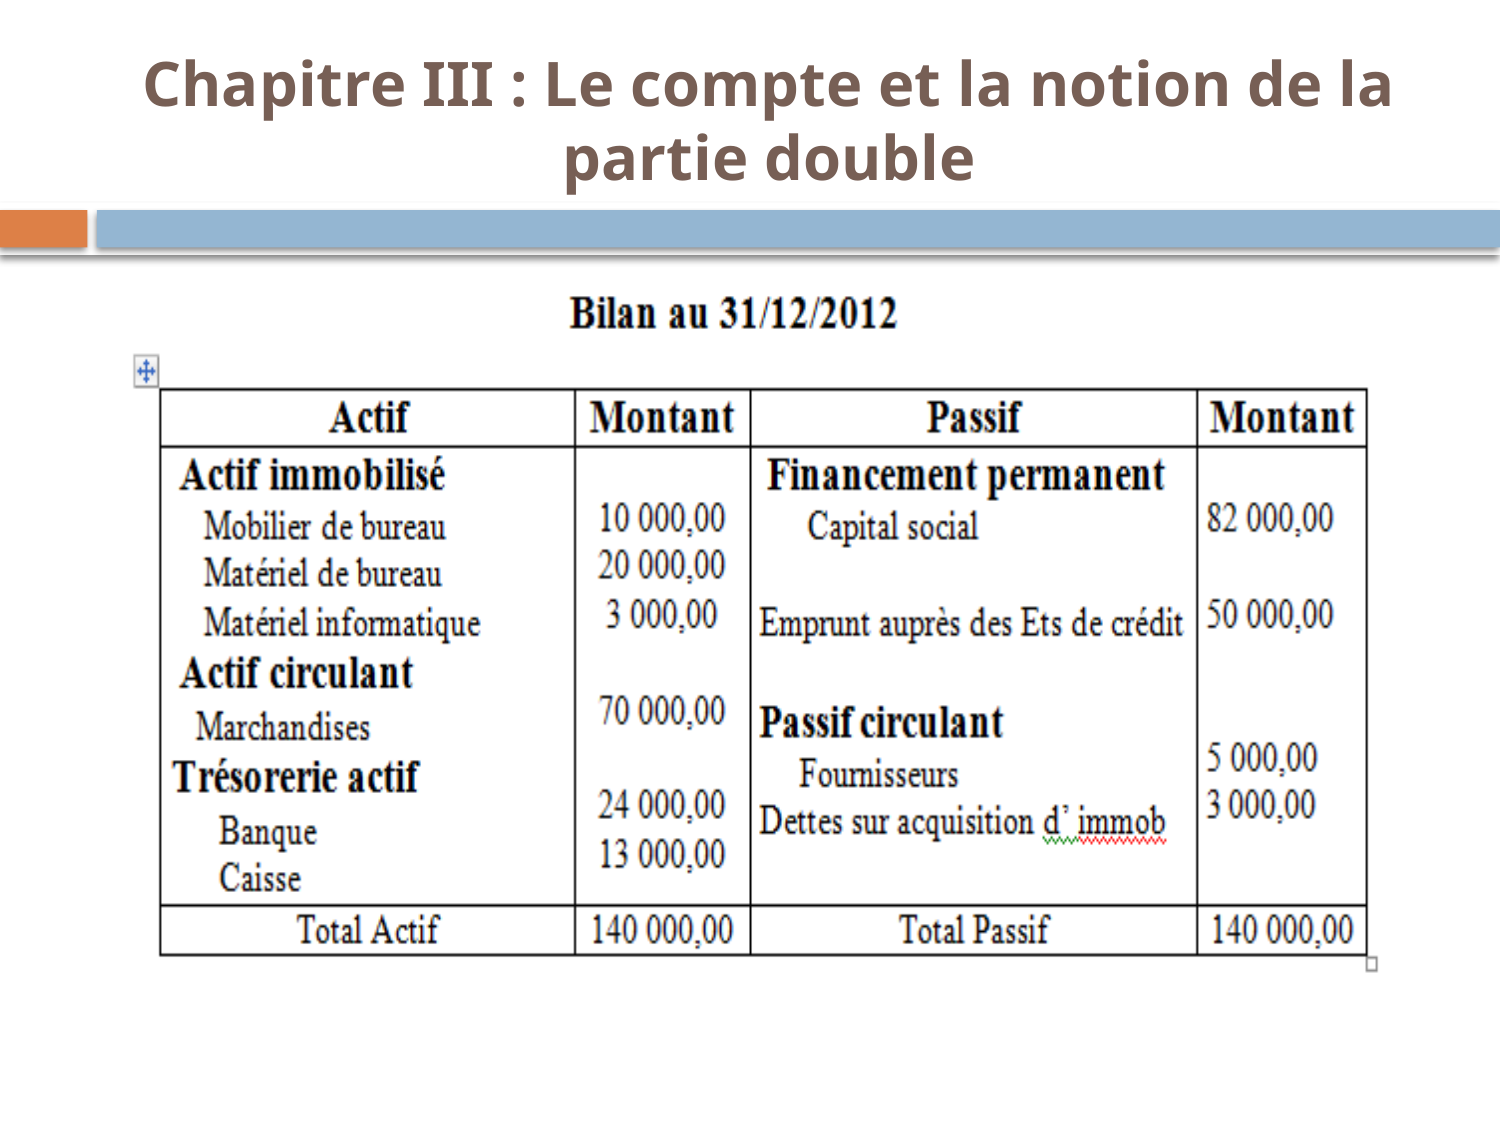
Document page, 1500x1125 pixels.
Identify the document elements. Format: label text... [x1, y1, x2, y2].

title Chapitre III : Le compte et la notion de la partie double [100, 37, 1438, 200]
picture [81, 269, 1442, 1091]
